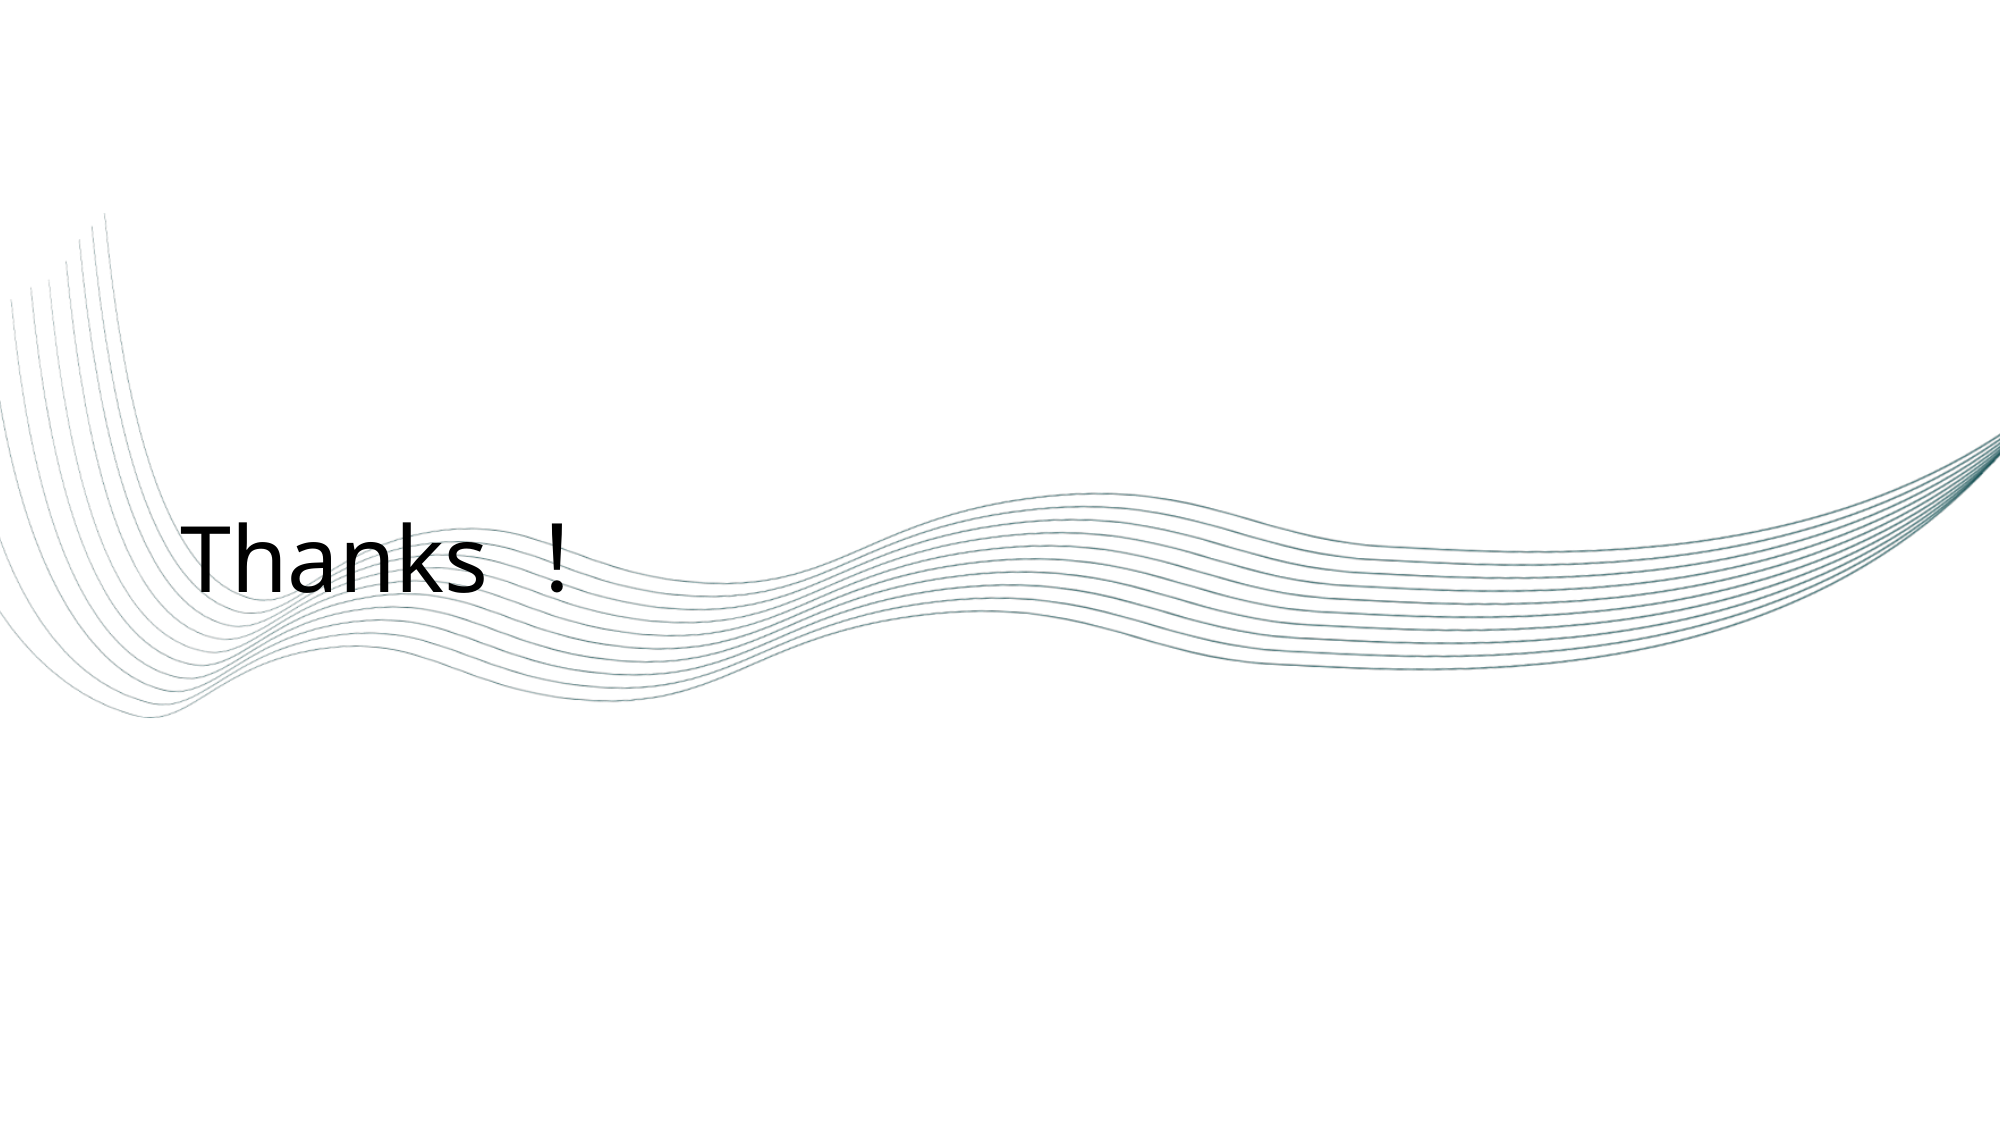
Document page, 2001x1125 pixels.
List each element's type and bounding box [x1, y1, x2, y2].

picture [0, 209, 2000, 805]
